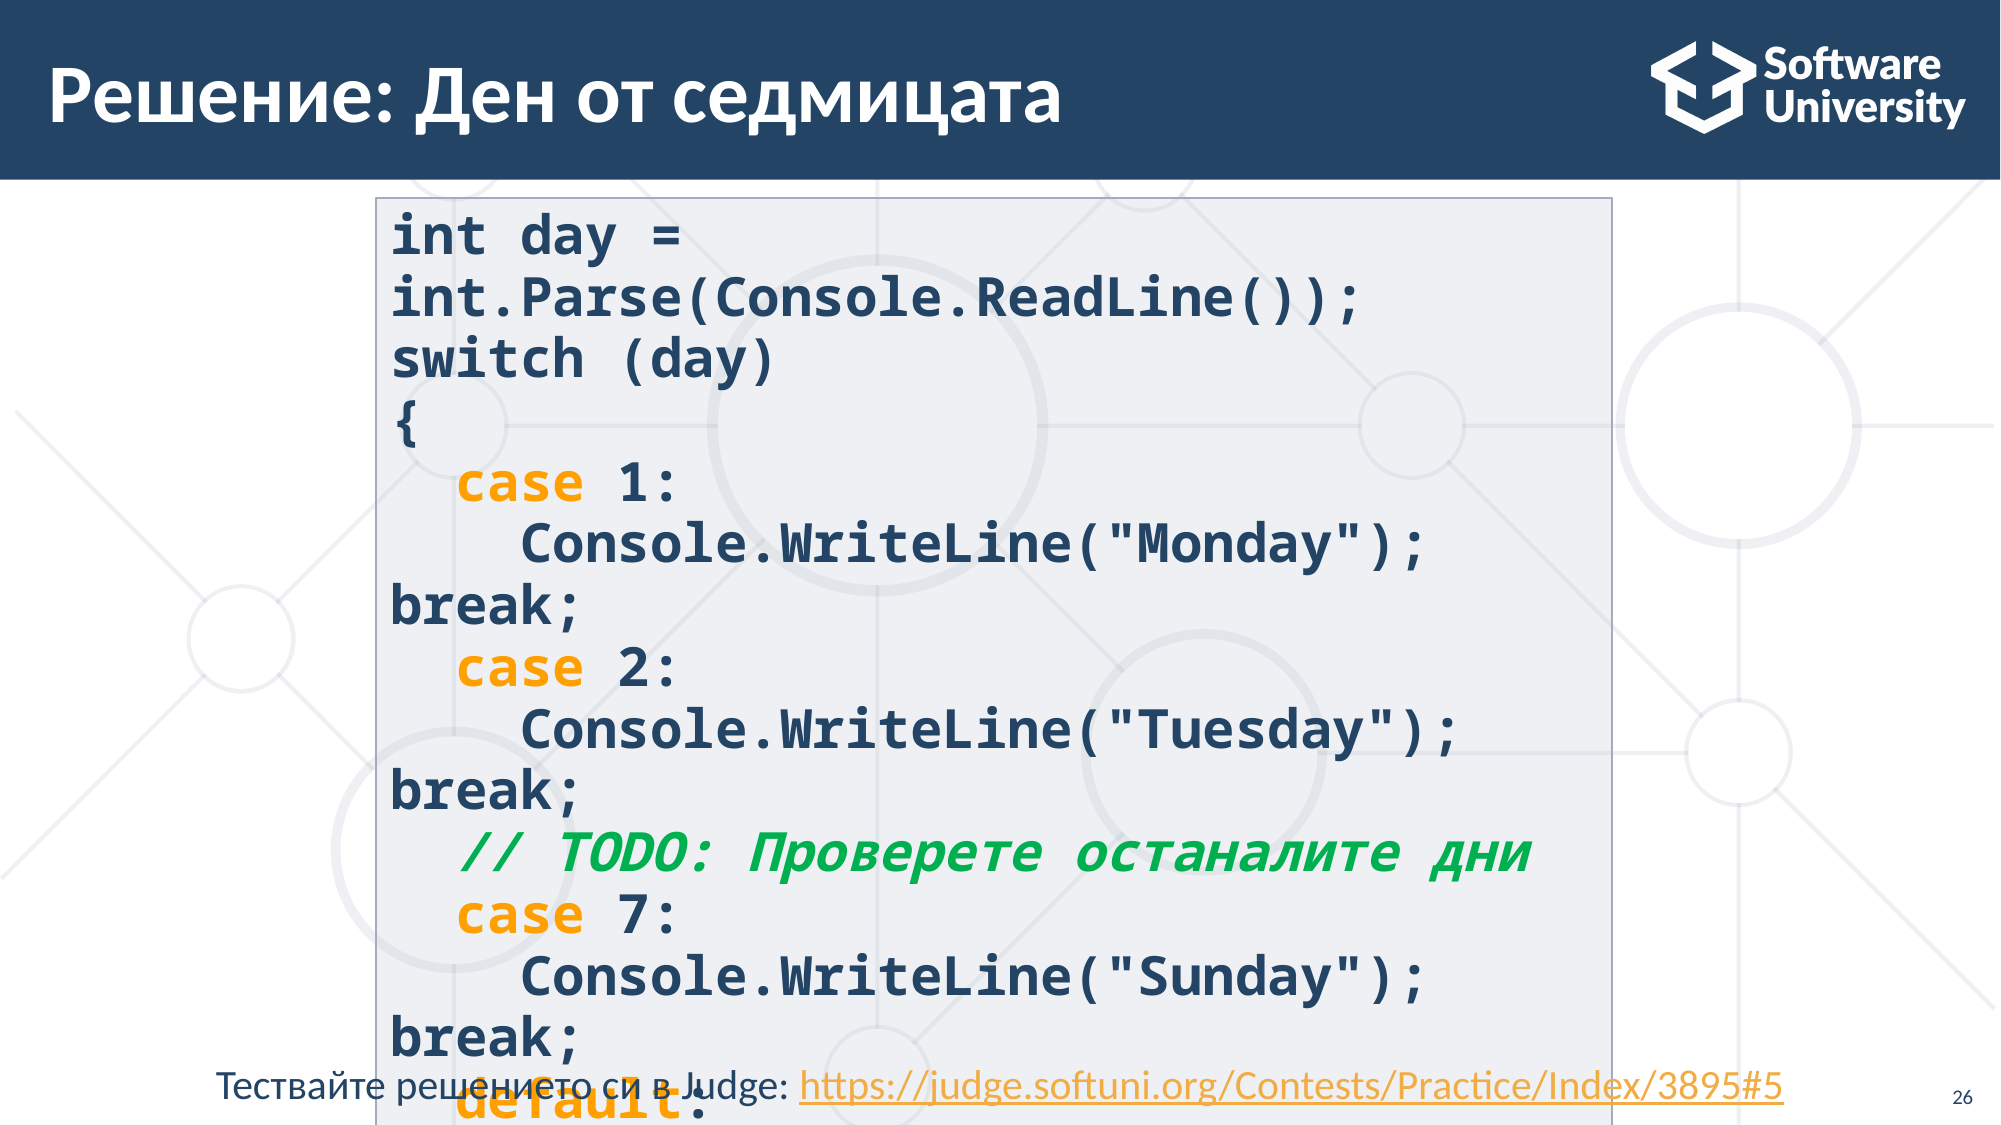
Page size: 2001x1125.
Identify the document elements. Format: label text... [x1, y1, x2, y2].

text_box int day = int.Parse(Console.ReadLine()); switch (day) { case 1: Console.WriteLine("Monday"); break; case 2: Console.WriteLine("Tuesday"); break; // TODO: Проверете останалите дни case 7: Console.WriteLine("Sunday"); break; default: Console.WriteLine("Error"); break; } [375, 197, 1612, 1050]
text_box int day = int.Parse(Console.ReadLine()); switch (day) { case 1: Console.WriteLine("Monday"); break; case 2: Console.WriteLine("Tuesday"); break; // TODO: Проверете останалите дни case 7: Console.WriteLine("Sunday"); break; default: Console.WriteLine("Error"); break; } [375, 1116, 1612, 1125]
slide_number 26 [1927, 1067, 1989, 1117]
text_box Тествайте решението си в Judge: https://judge.softuni.org/Contests/Practice/Index/3895#5 [56, 1050, 1944, 1116]
picture [1651, 41, 1966, 134]
title Решение: Ден от седмицата [31, 16, 1625, 162]
